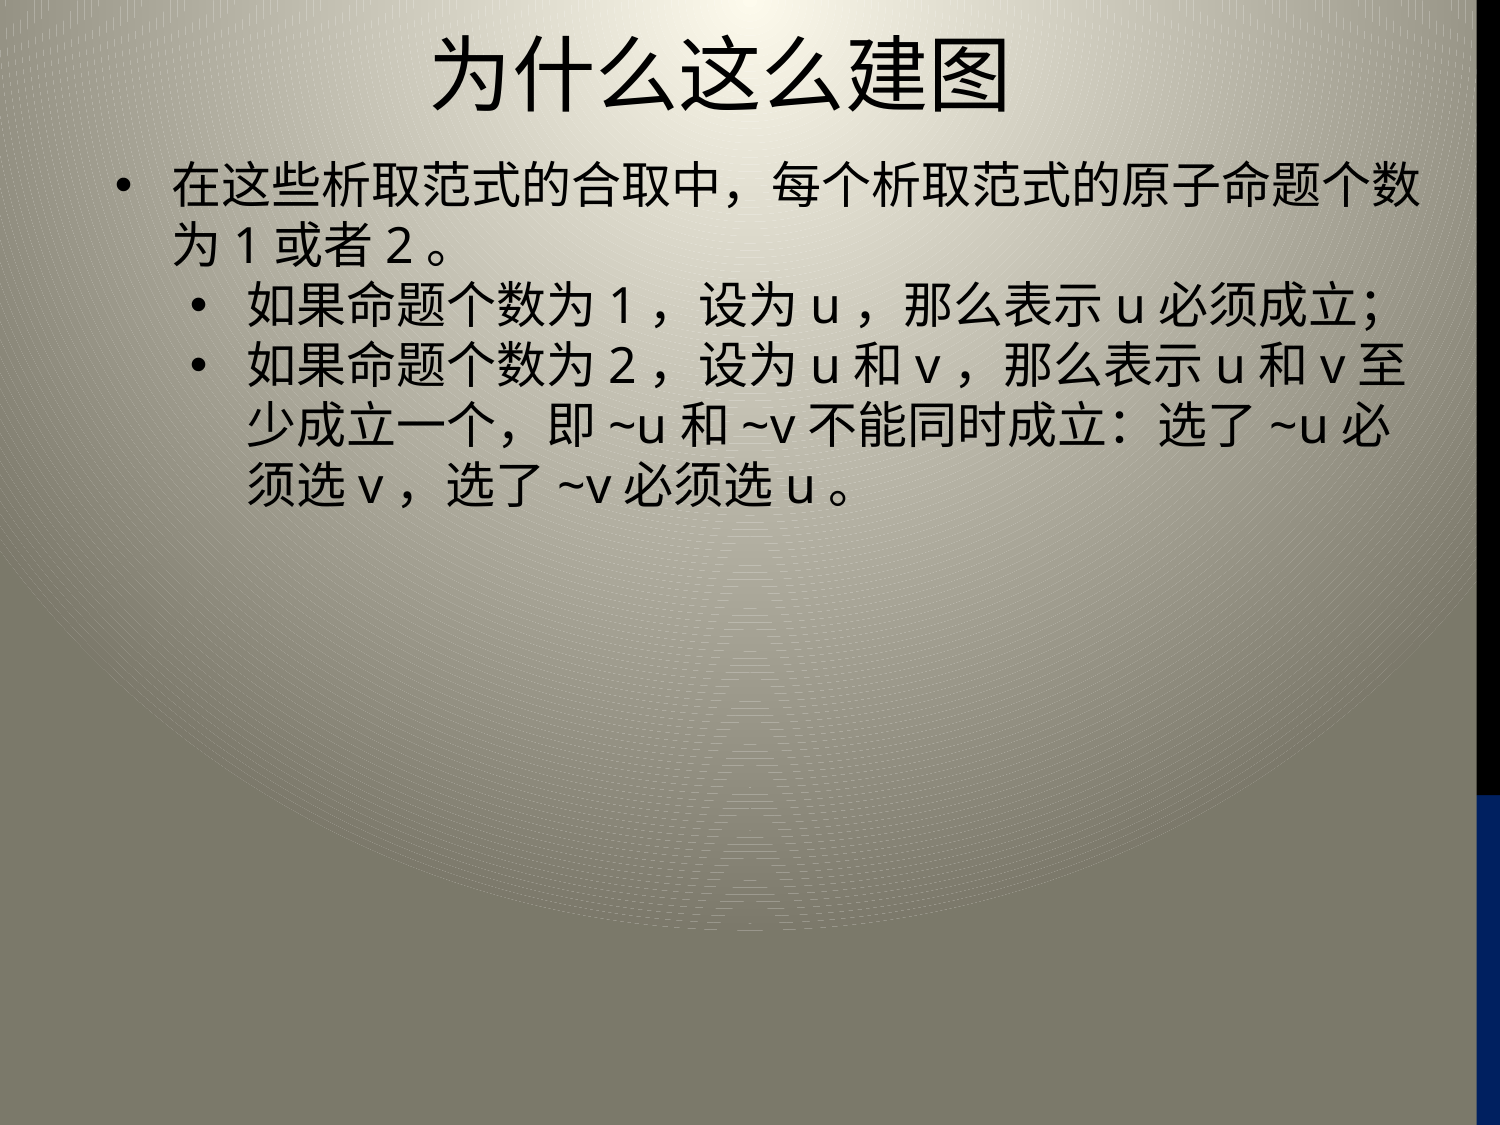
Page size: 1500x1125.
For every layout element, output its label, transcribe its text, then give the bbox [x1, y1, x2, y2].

title 为什么这么建图 [88, 0, 1352, 113]
text_box [64, 113, 1412, 180]
text_box 在这些析取范式的合取中，每个析取范式的原子命题个数为1或者2。 如果命题个数为1，设为u，那么表示u必须成立； 如果命题个数为2，设为u和v，那么表示u和v至少成立一个，即~u和~v不能同时成立：选了~u必须选v，选了~v必须选u。 [100, 146, 1447, 522]
